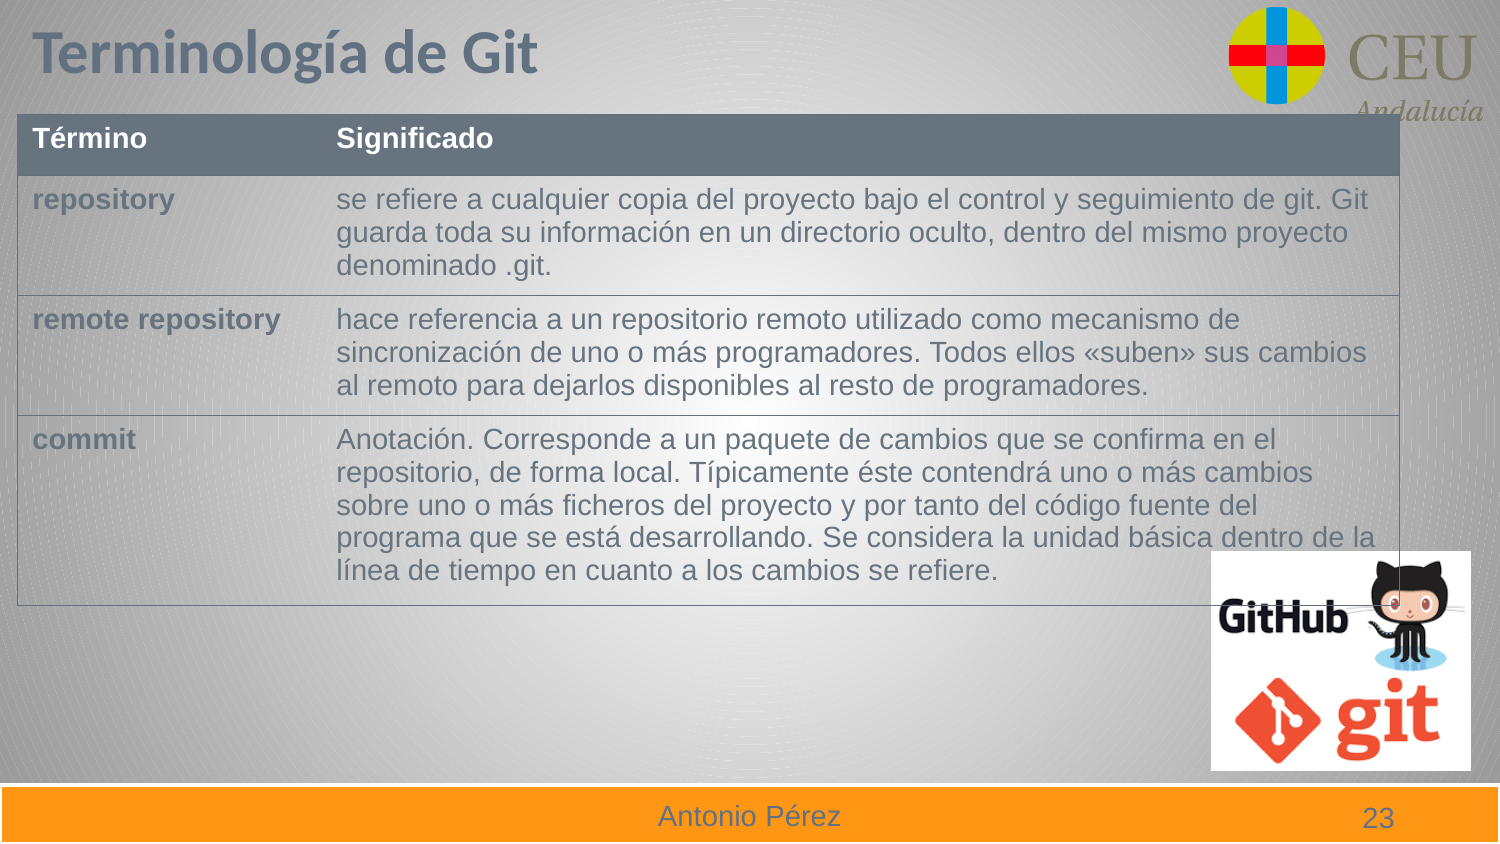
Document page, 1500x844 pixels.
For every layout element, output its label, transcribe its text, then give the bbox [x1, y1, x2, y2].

picture [1216, 0, 1500, 137]
table_cell repository [18, 176, 321, 295]
table_header Significado [321, 115, 1399, 175]
picture [1210, 551, 1471, 771]
text_box Terminología de Git [17, 4, 1447, 94]
table_cell remote repository [18, 296, 321, 415]
table_cell hace referencia a un repositorio remoto utilizado como mecanismo de sincronización de uno o más programadores. Todos ellos «suben» sus cambios al remoto para dejarlos disponibles al resto de programadores. [321, 296, 1399, 415]
table_cell commit [18, 416, 321, 605]
table_cell Anotación. Corresponde a un paquete de cambios que se confirma en el repositorio, de forma local. Típicamente éste contendrá uno o más cambios sobre uno o más ficheros del proyecto y por tanto del código fuente del programa que se está desarrollando. Se considera la unidad básica dentro de la línea de tiempo en cuanto a los cambios se refiere. [321, 416, 1399, 605]
table_header Término [18, 115, 321, 175]
table_cell se refiere a cualquier copia del proyecto bajo el control y seguimiento de git. Git guarda toda su información en un directorio oculto, dentro del mismo proyecto denominado .git. [321, 176, 1399, 295]
